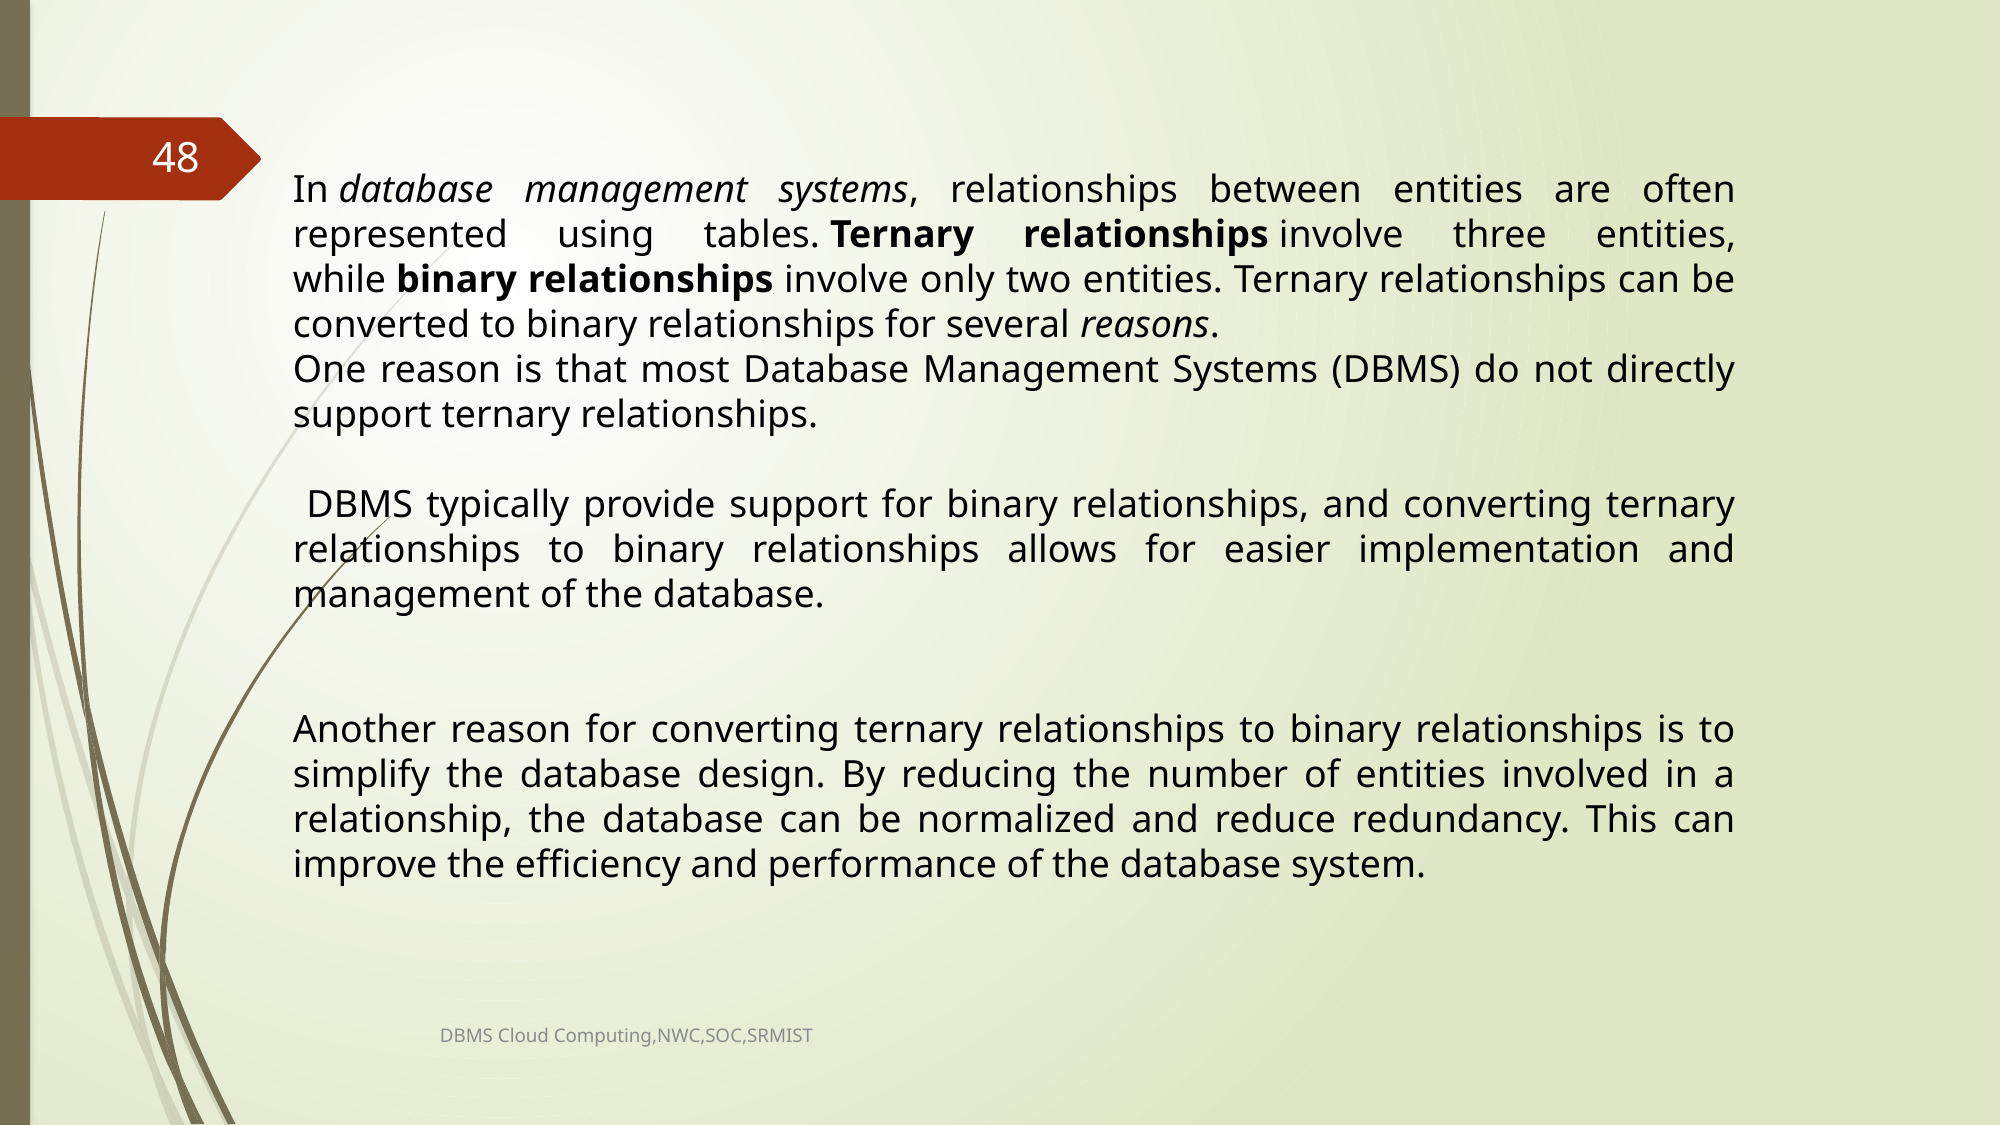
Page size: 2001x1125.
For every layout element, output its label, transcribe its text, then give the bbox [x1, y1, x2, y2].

footer DBMS Cloud Computing,NWC,SOC,SRMIST [424, 1006, 1675, 1067]
slide_number 48 [87, 129, 216, 190]
text_box In database management systems, relationships between entities are often represented using tables. Ternary relationships involve three entities, while binary relationships involve only two entities. Ternary relationships can be converted to binary relationships for several reasons. One reason is that most Database Management Systems (DBMS) do not directly support ternary relationships. DBMS typically provide support for binary relationships, and converting ternary relationships to binary relationships allows for easier implementation and management of the database. Another reason for converting ternary relationships to binary relationships is to simplify the database design. By reducing the number of entities involved in a relationship, the database can be normalized and reduce redundancy. This can improve the efficiency and performance of the database system. [278, 157, 1752, 983]
